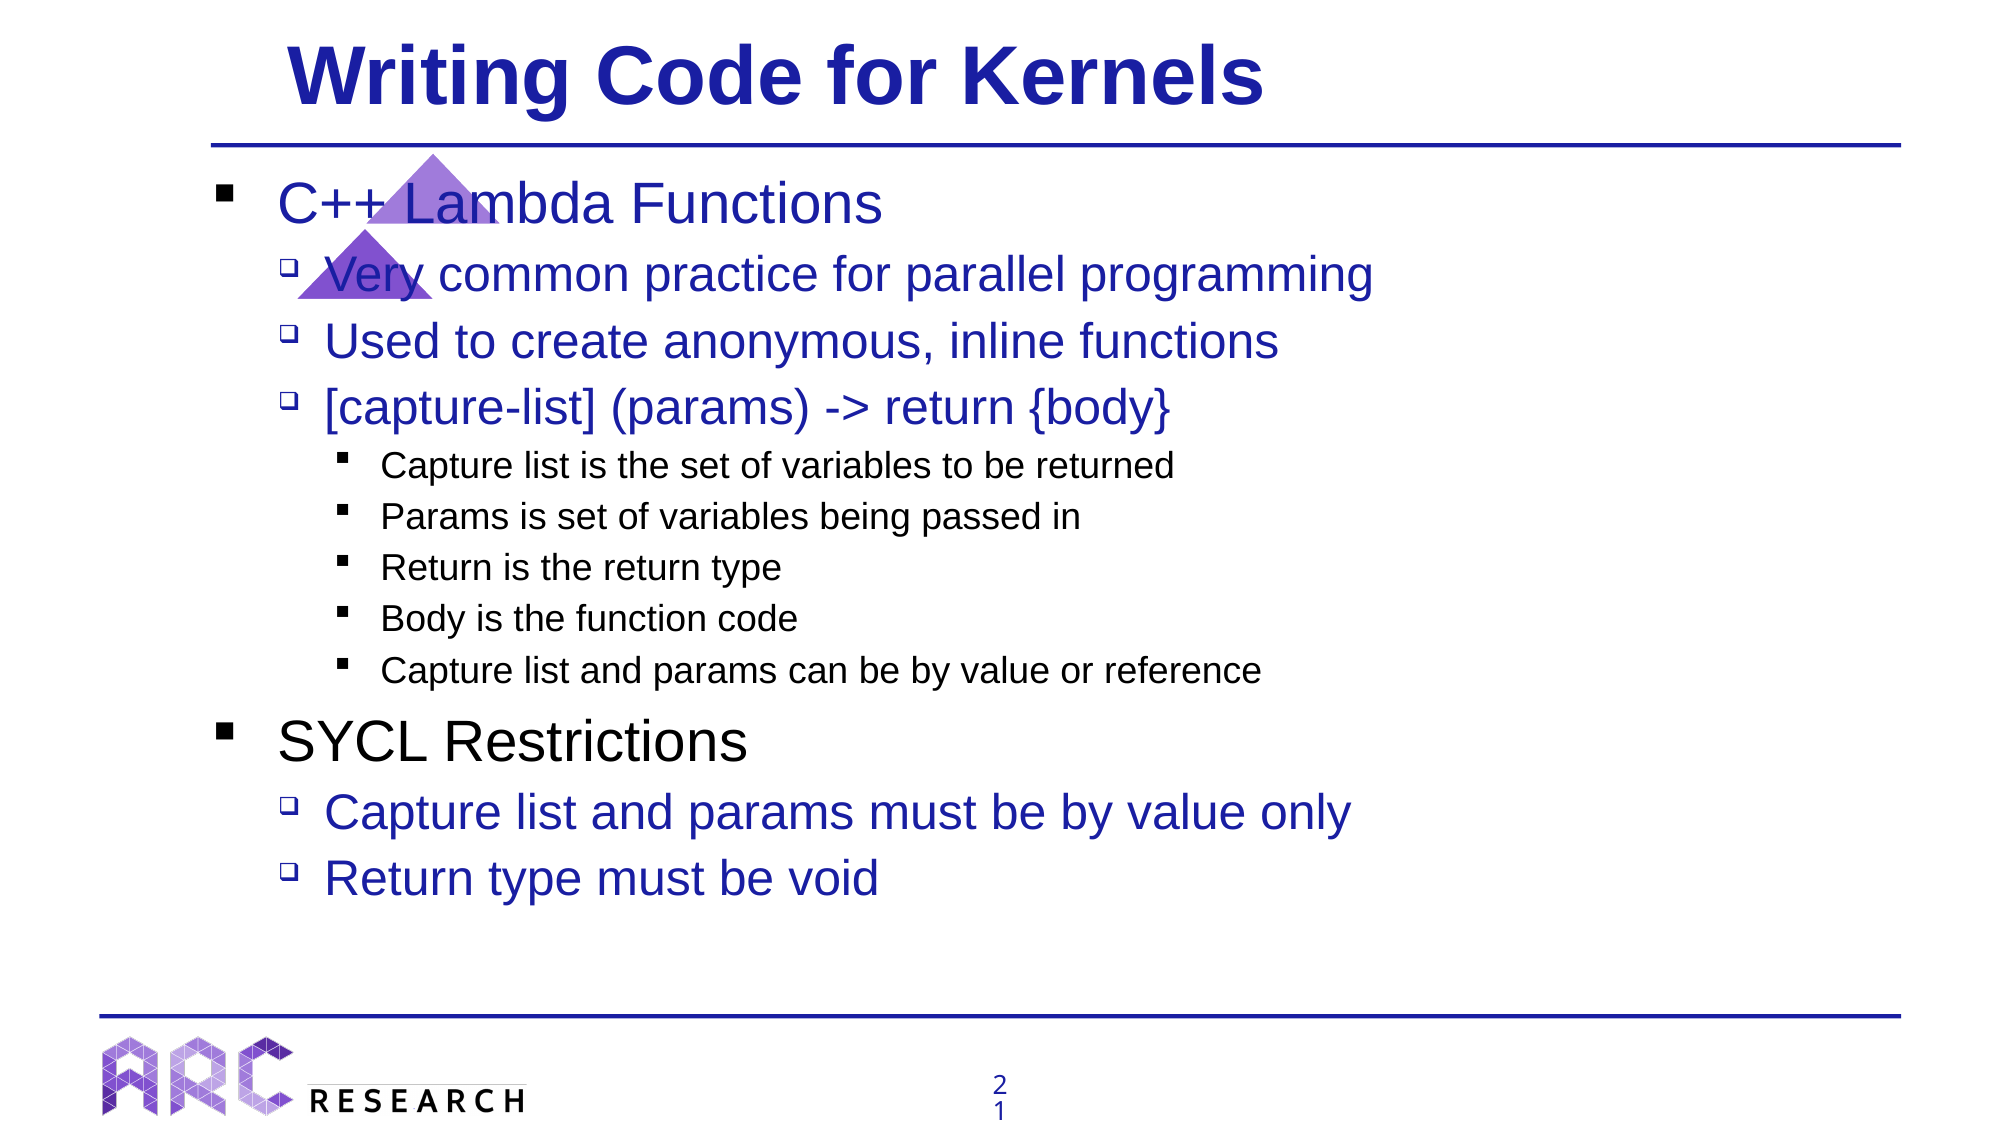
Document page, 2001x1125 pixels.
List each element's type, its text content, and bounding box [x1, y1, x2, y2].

text_box 1 [992, 1067, 1008, 1100]
picture [307, 1083, 527, 1116]
text_box Writing Code for Kernels [266, 0, 1466, 142]
text_box C++ Lambda Functions Very common practice for parallel programming Used to create anonymous, inline functions [capture-list] (params) -> return {body} Capture list is the set of variables to be returned Params is set of variables being passed in Return is the return type Body is the function code Capture list and params can be by value or reference SYCL Restrictions Capture list and params must be by value only Return type must be void [202, 165, 1665, 999]
picture [99, 1036, 296, 1119]
